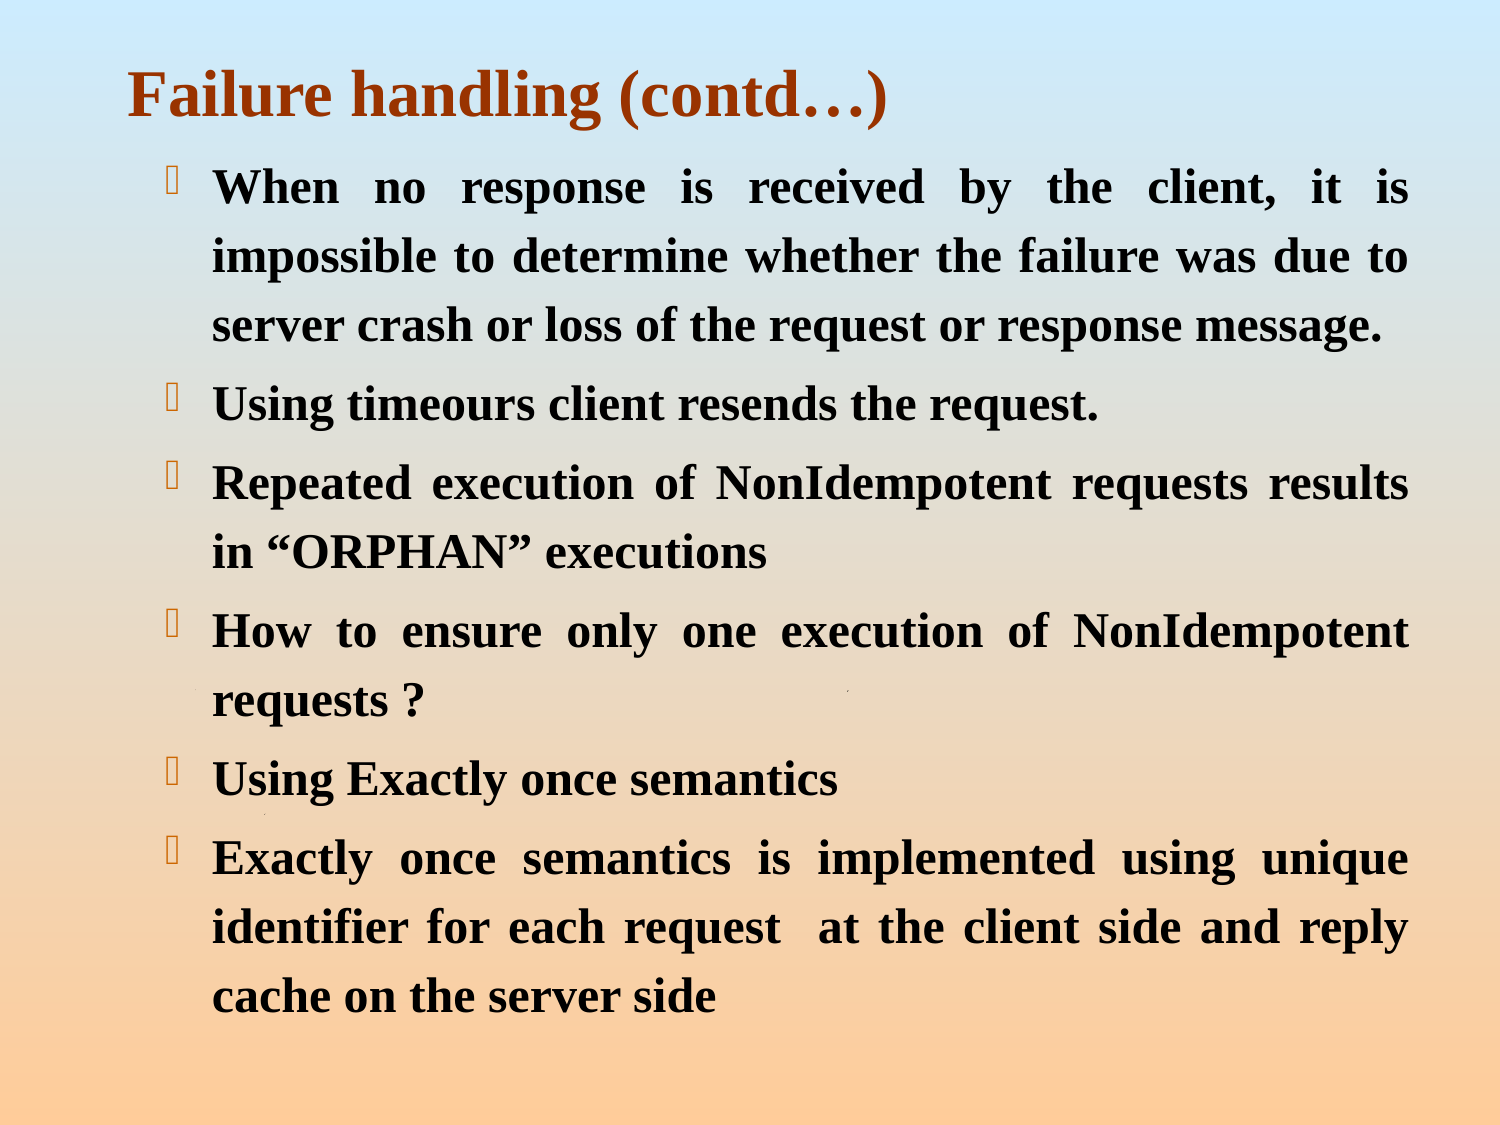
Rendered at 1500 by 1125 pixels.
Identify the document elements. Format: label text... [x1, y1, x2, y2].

title Failure handling (contd…) [112, 37, 1438, 138]
list When no response is received by the client, it is impossible to determine whether the failure was due to server crash or loss of the request or response message. Using timeours client resends the request. Repeated execution of NonIdempotent requests results in “ORPHAN” executions How to ensure only one execution of NonIdempotent requests ? Using Exactly once semantics Exactly once semantics is implemented using unique identifier for each request at the client side and reply cache on the server side [74, 137, 1426, 1076]
